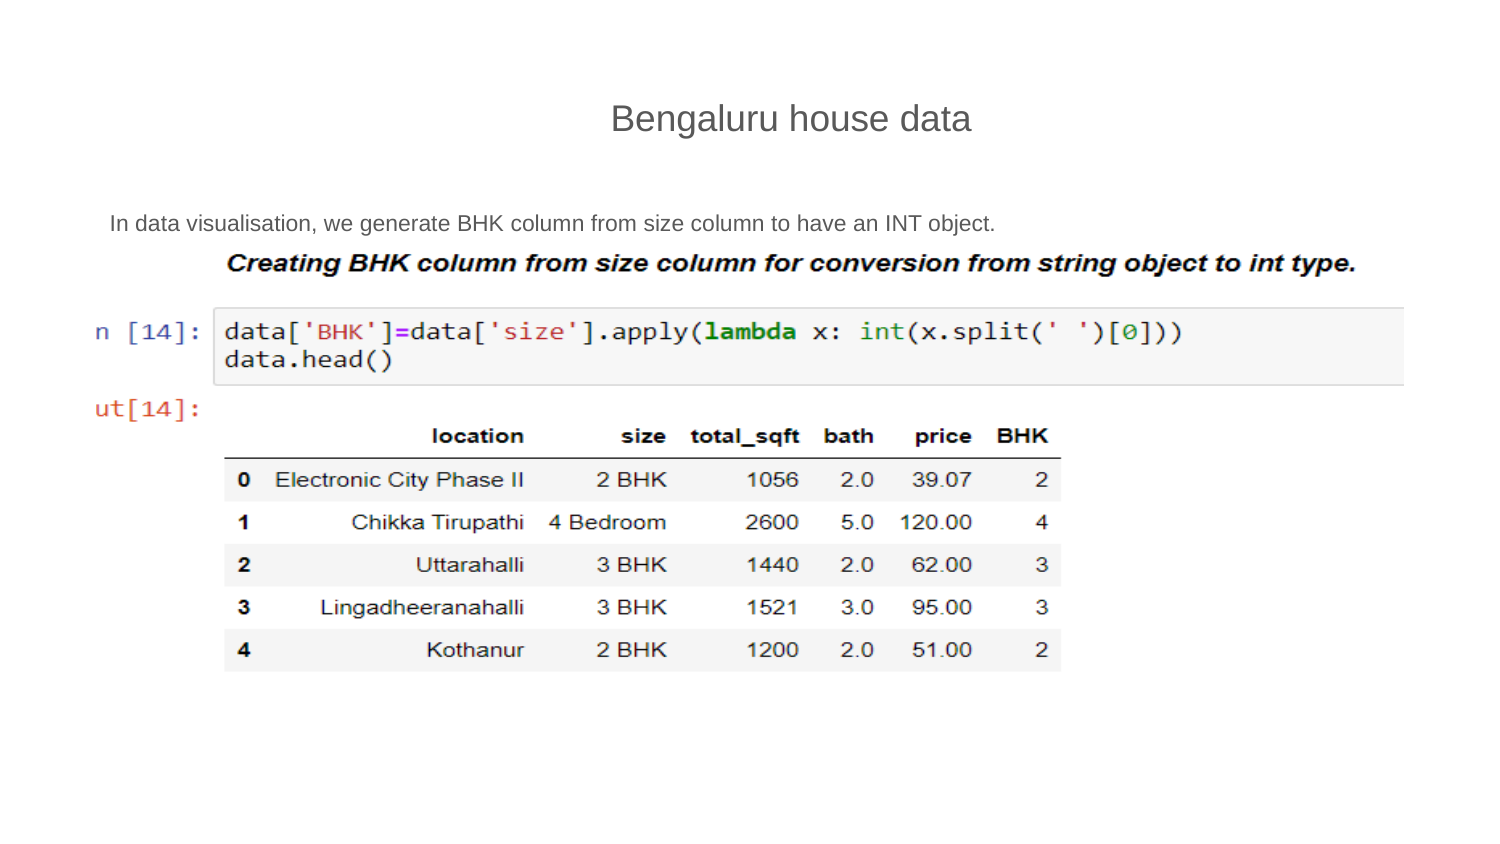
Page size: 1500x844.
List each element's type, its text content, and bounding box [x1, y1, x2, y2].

list In data visualisation, we generate BHK column from size column to have an INT object. [19, 189, 1484, 830]
picture [96, 241, 1404, 682]
title Bengaluru house data [51, 72, 1449, 155]
